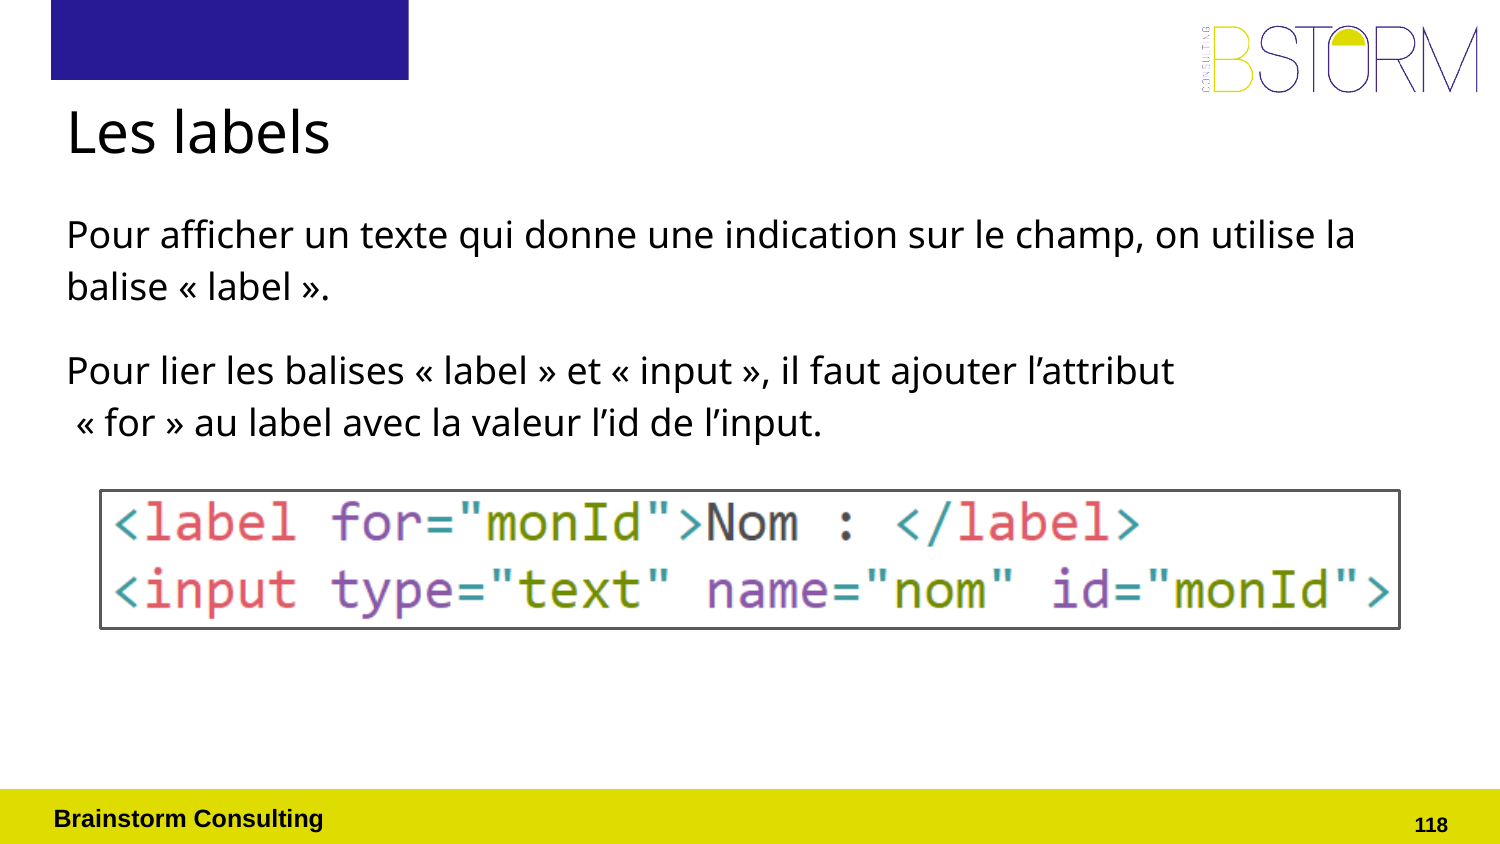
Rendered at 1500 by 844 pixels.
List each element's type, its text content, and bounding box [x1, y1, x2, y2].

list Pour afficher un texte qui donne une indication sur le champ, on utilise la balise « label ». Pour lier les balises « label » et « input », il faut ajouter l’attribut « for » au label avec la valeur l’id de l’input. [51, 189, 1449, 750]
picture [102, 492, 1398, 627]
slide_number ‹#› [1372, 797, 1463, 839]
picture [1188, 11, 1490, 106]
title Les labels [51, 80, 1449, 175]
